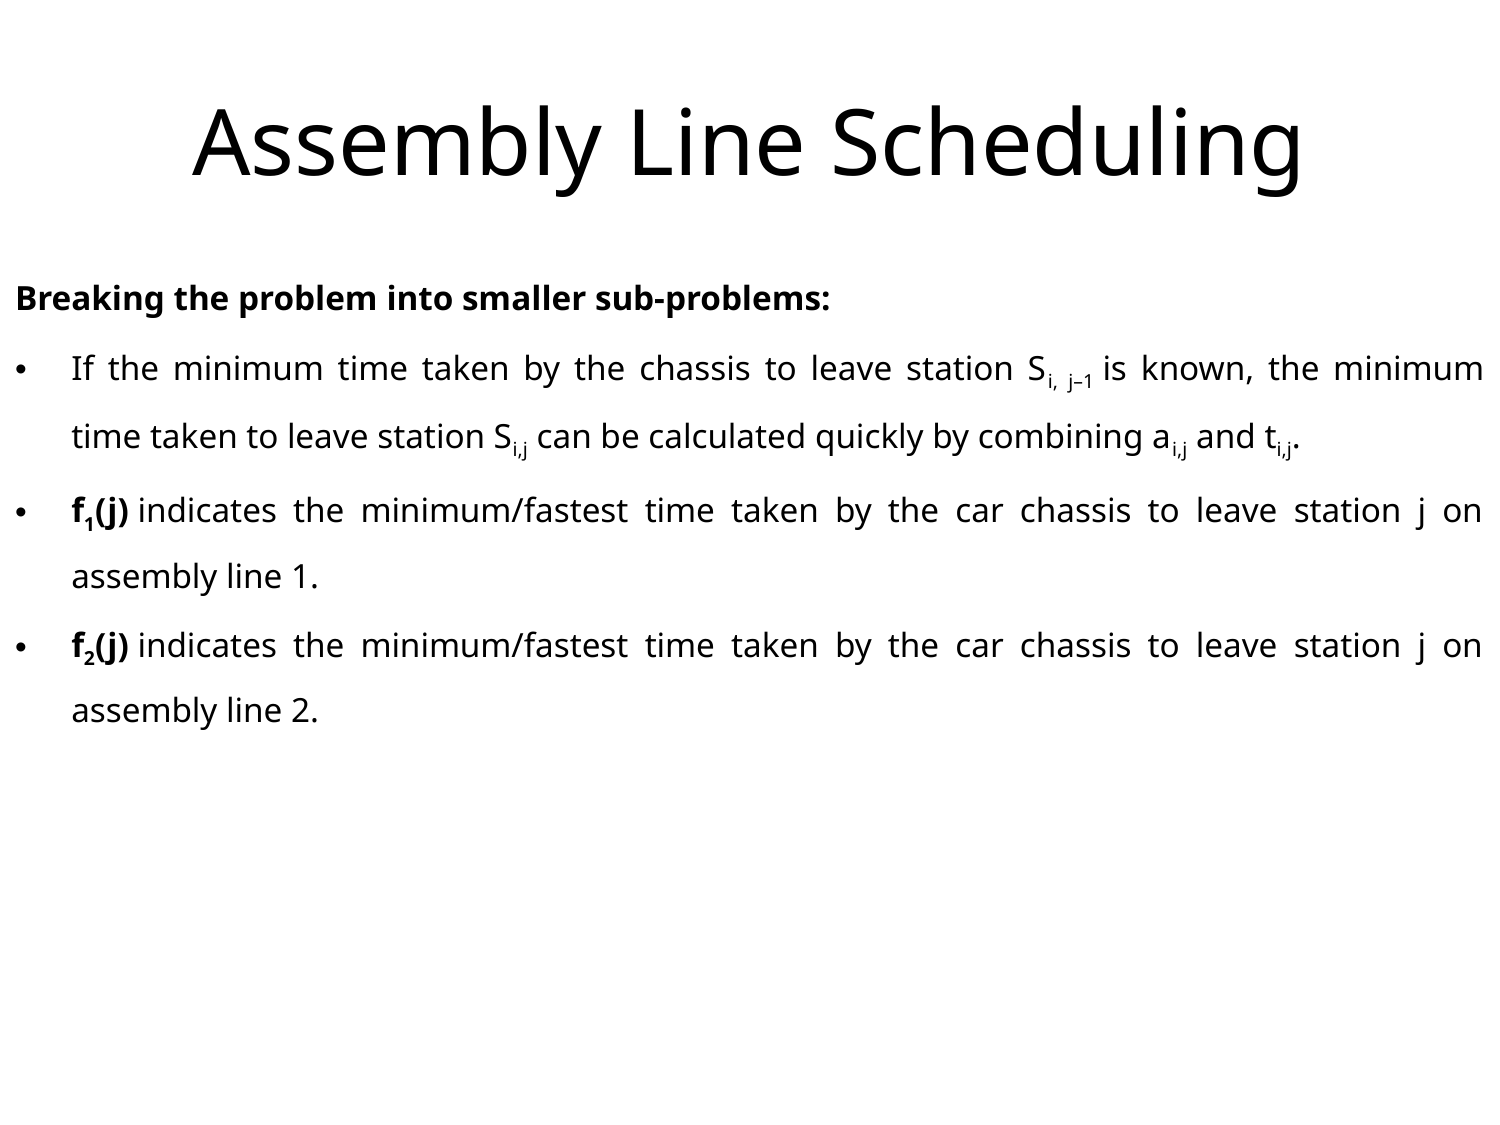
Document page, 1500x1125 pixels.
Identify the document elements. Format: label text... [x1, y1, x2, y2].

title Assembly Line Scheduling [75, 45, 1425, 233]
text_box Breaking the problem into smaller sub-problems: If the minimum time taken by the chassis to leave station Si, j–1 is known, the minimum time taken to leave station Si,j can be calculated quickly by combining ai,j and ti,j. f1(j) indicates the minimum/fastest time taken by the car chassis to leave station j on assembly line 1. f2(j) indicates the minimum/fastest time taken by the car chassis to leave station j on assembly line 2. [0, 249, 1500, 1125]
